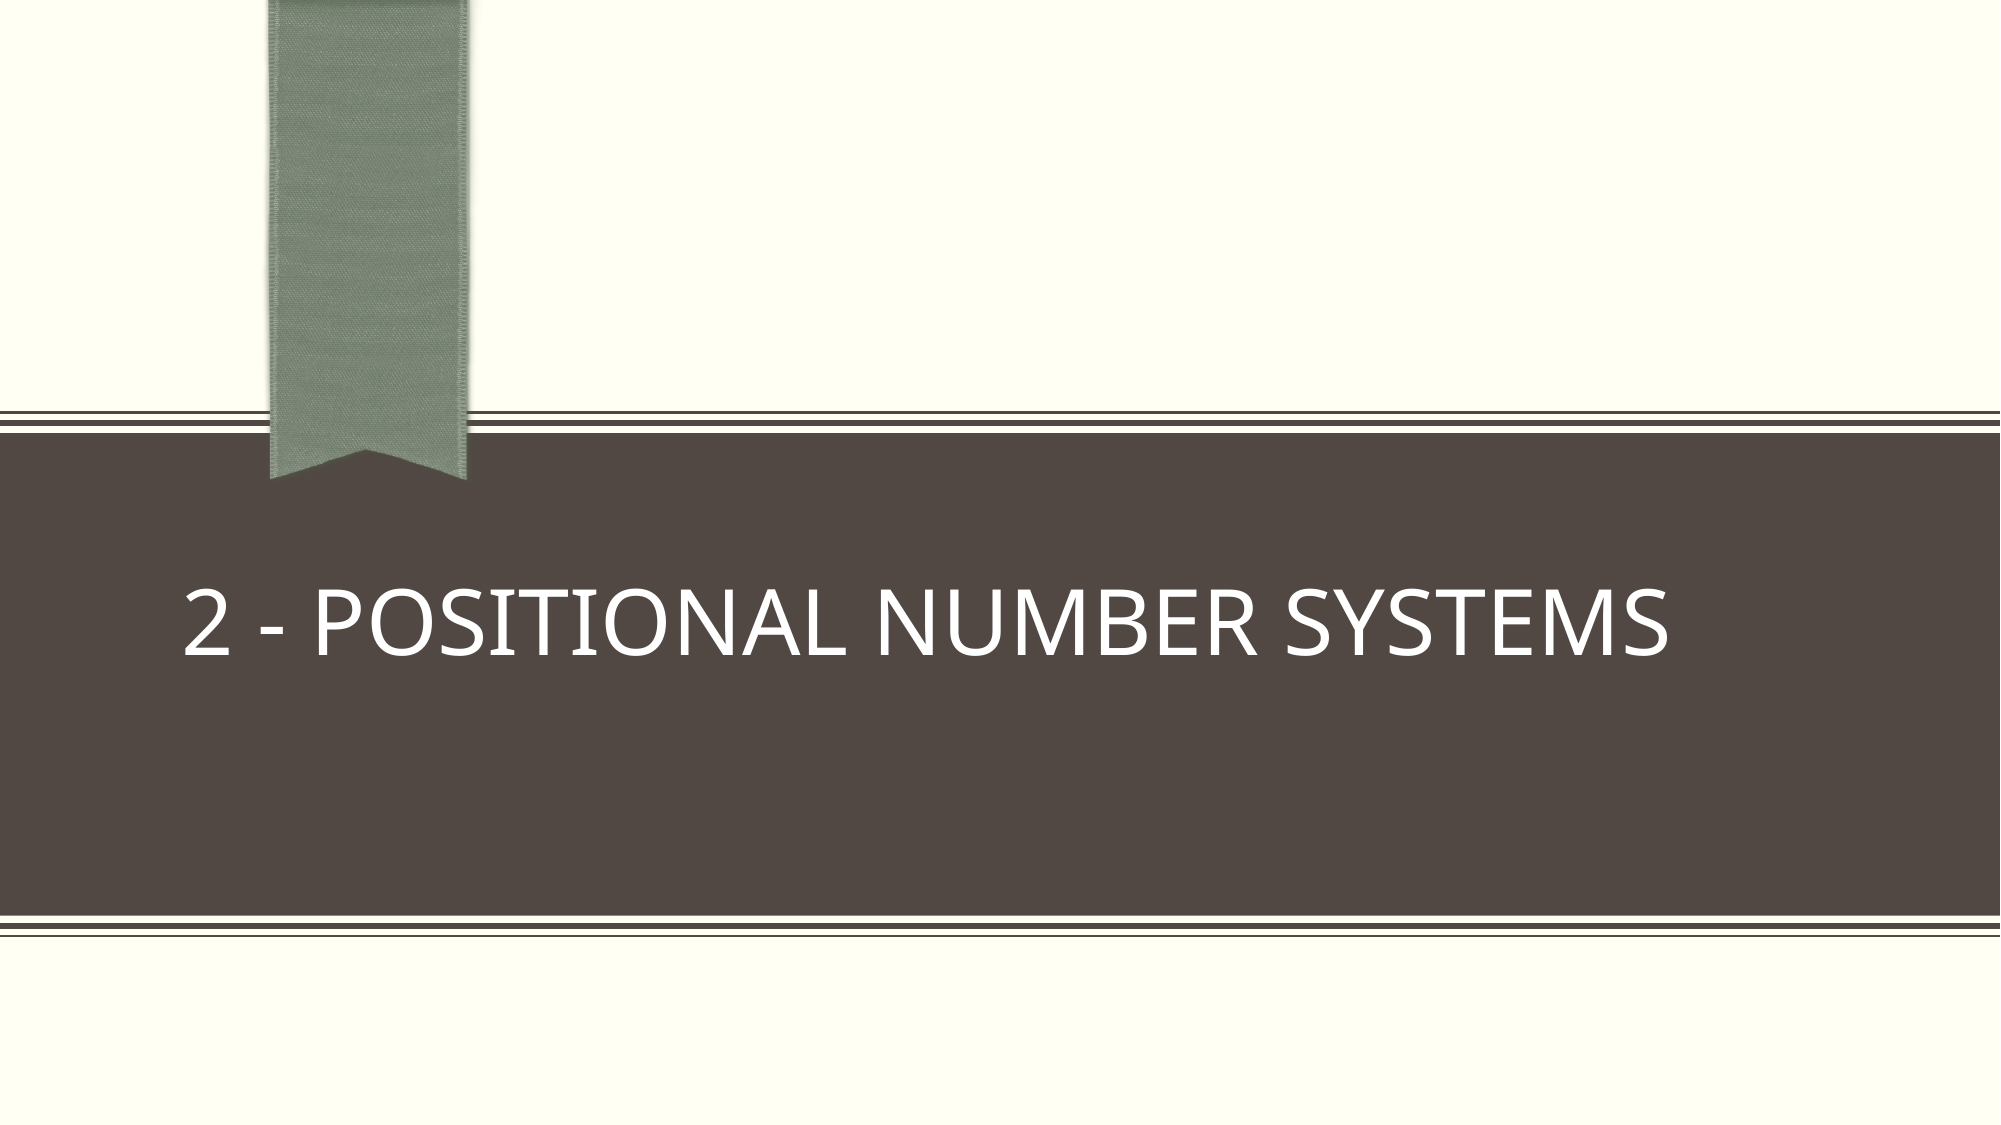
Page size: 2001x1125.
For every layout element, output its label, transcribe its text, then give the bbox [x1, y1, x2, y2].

title 2 - Positional Number Systems [181, 487, 1834, 764]
